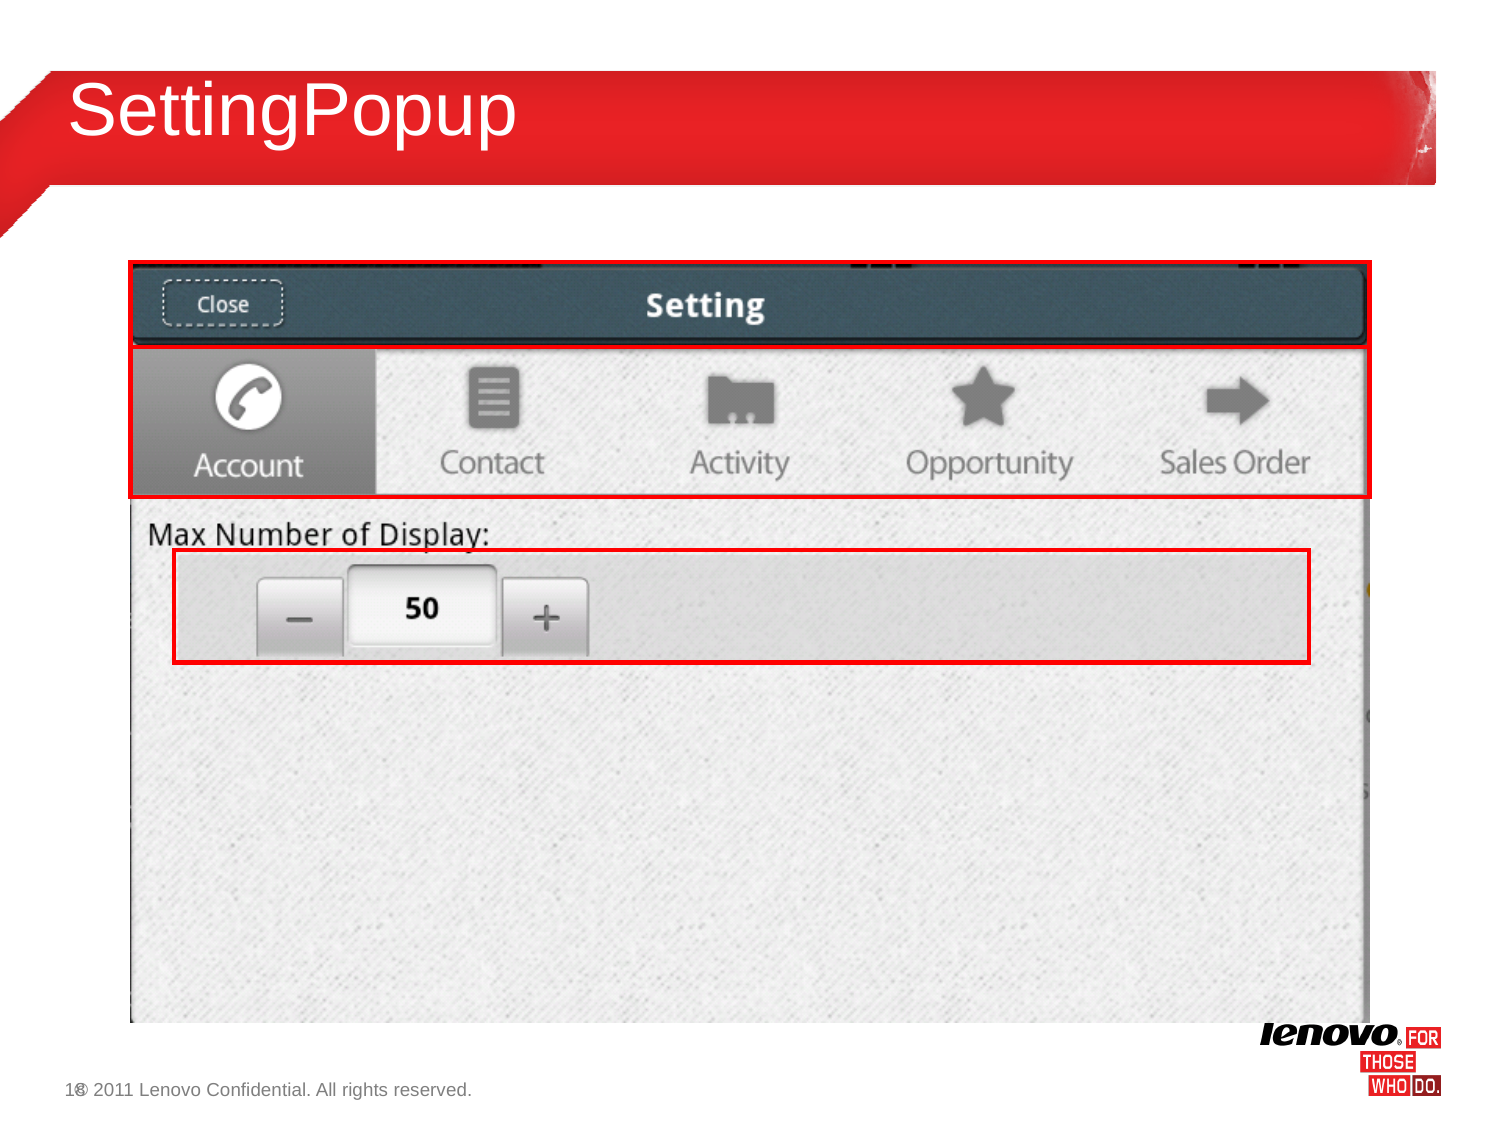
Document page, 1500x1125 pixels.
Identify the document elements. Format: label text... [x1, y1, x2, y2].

picture [130, 261, 1441, 1096]
picture [0, 0, 1500, 250]
title SettingPopup [53, 53, 1447, 178]
